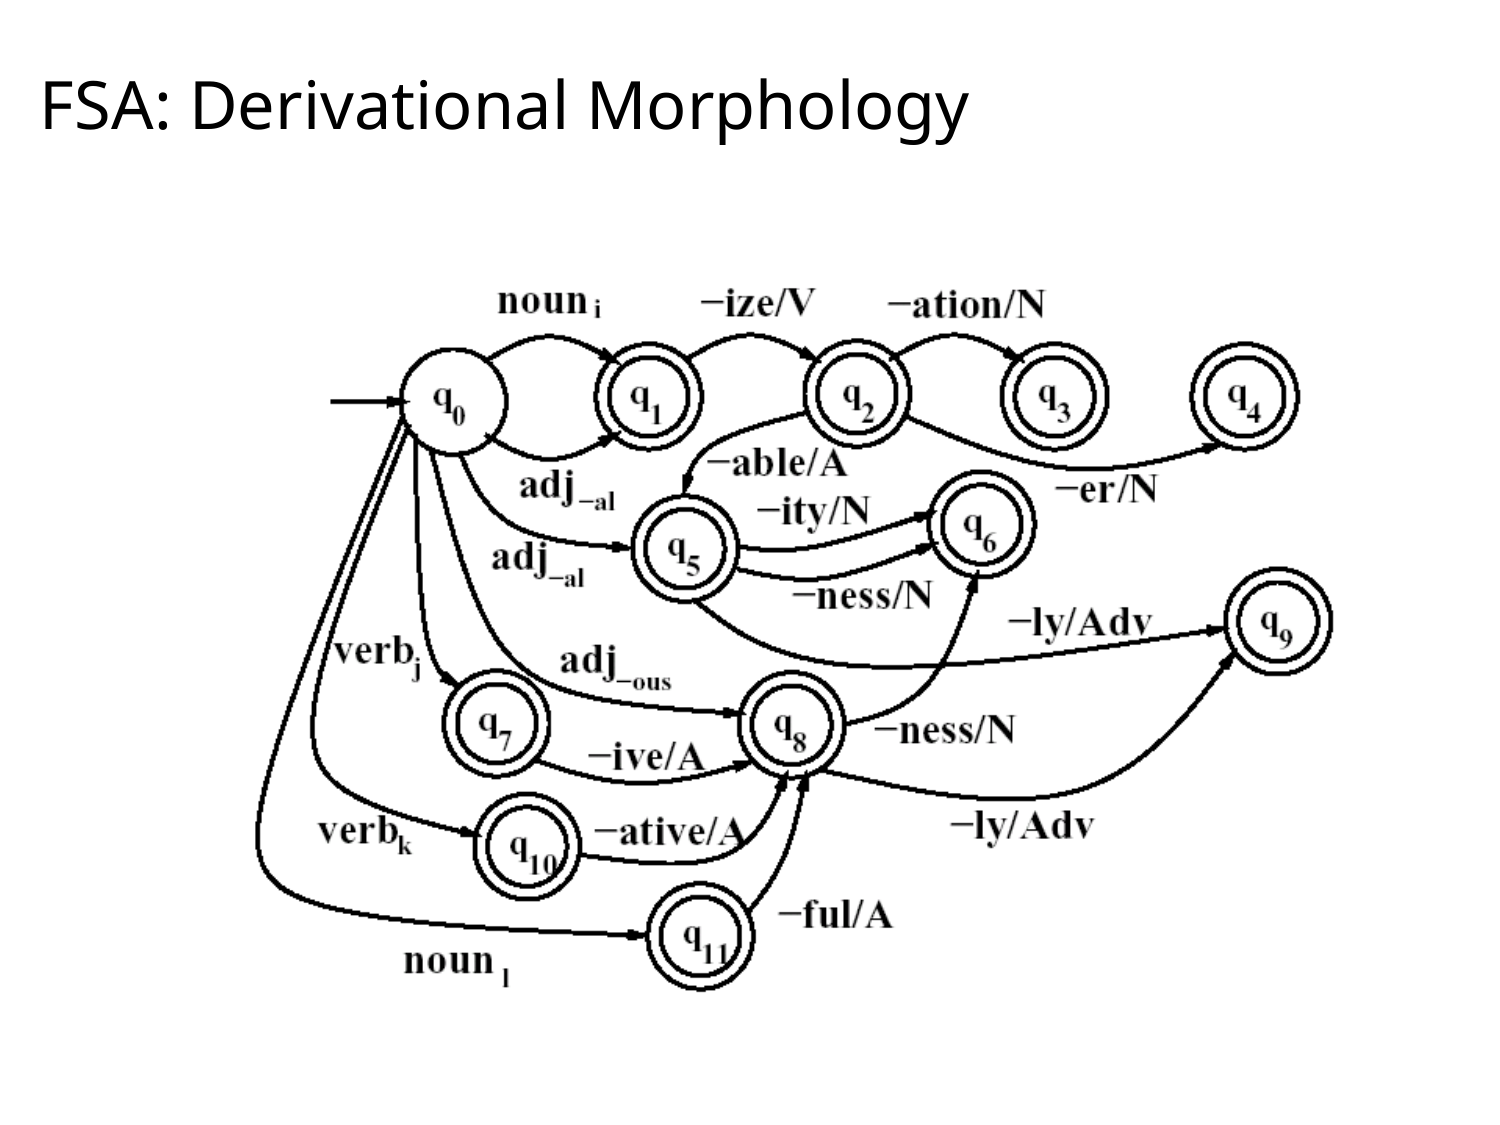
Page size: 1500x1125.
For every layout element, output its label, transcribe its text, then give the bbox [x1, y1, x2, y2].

title FSA: Derivational Morphology [24, 18, 1451, 188]
picture [240, 276, 1338, 1001]
